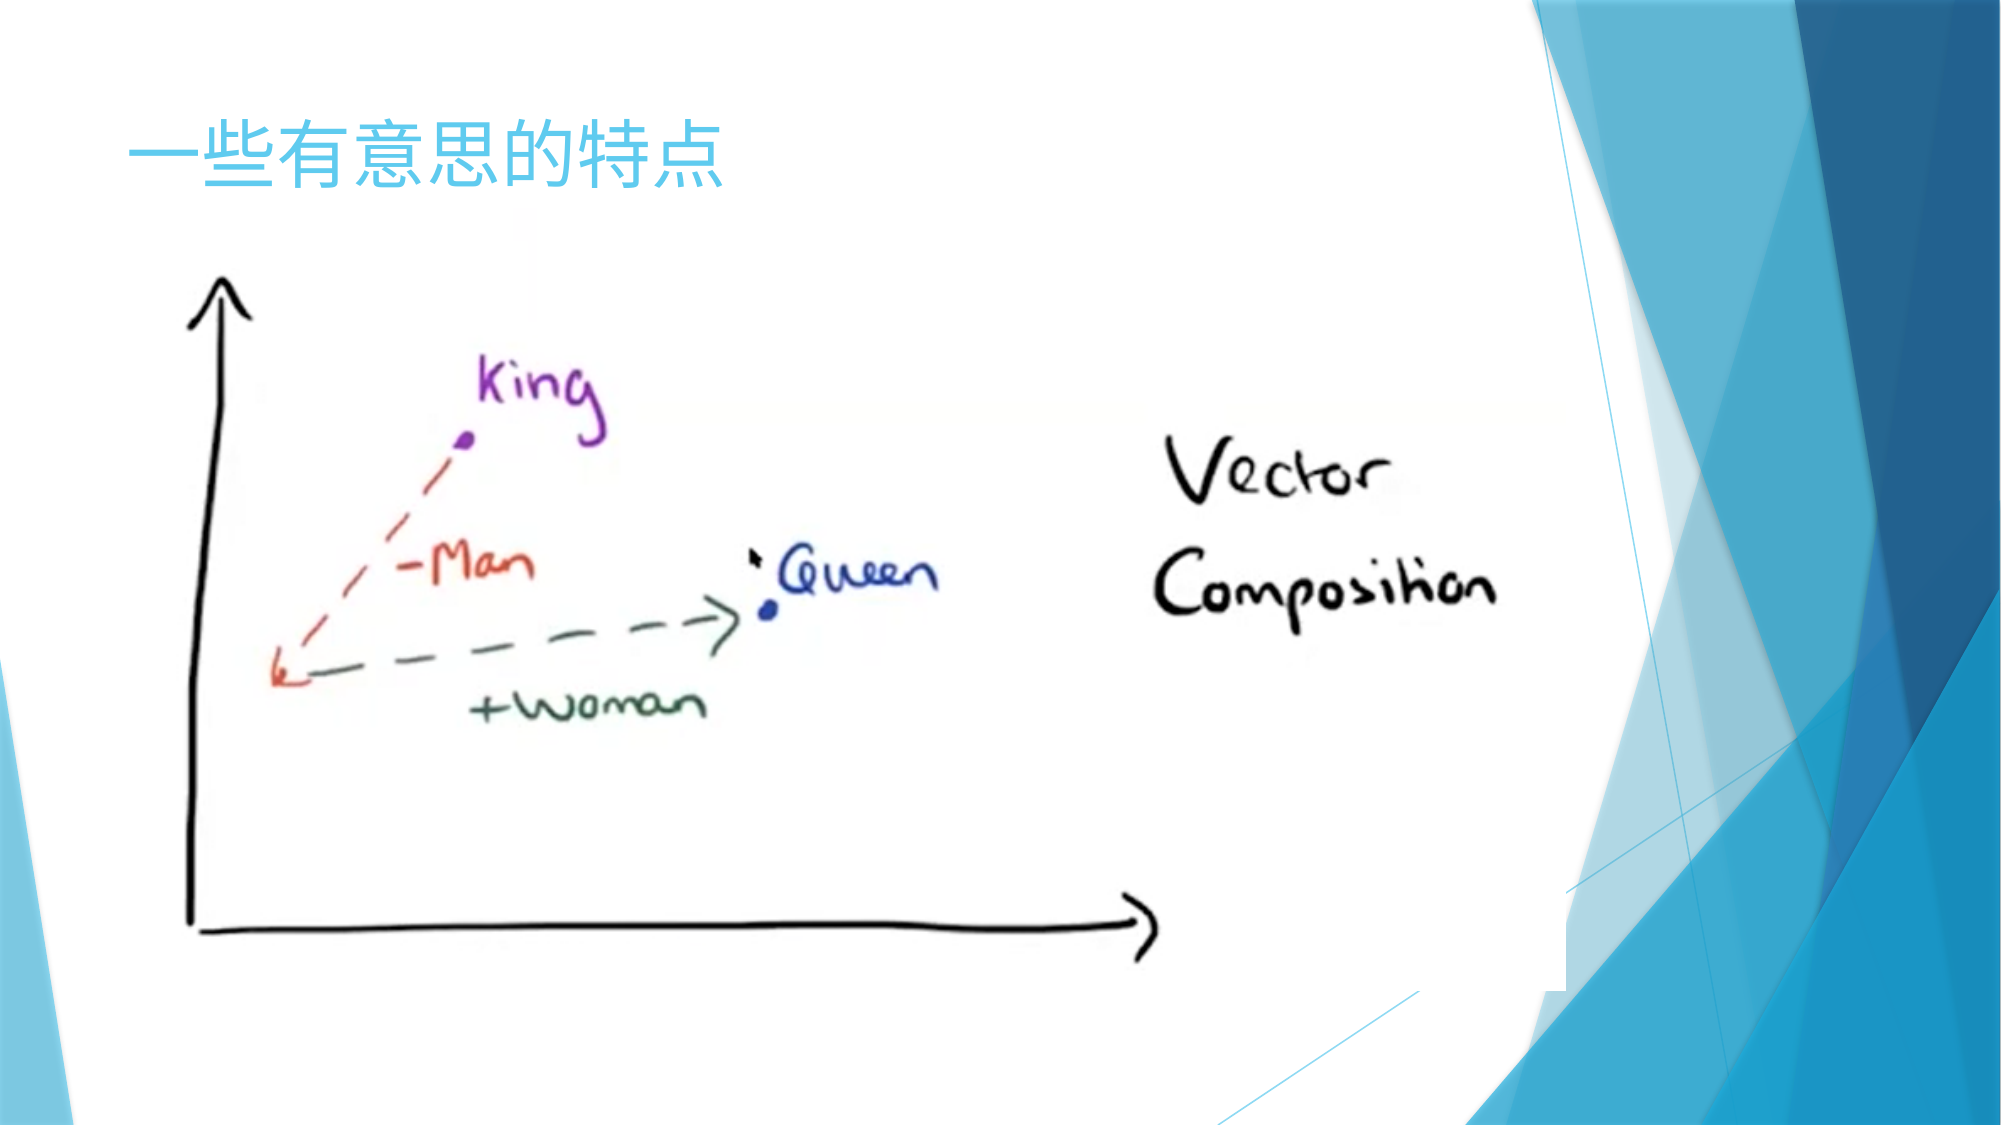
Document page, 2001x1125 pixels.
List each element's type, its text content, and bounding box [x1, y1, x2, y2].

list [66, 207, 1566, 992]
title 一些有意思的特点 [111, 99, 1522, 207]
